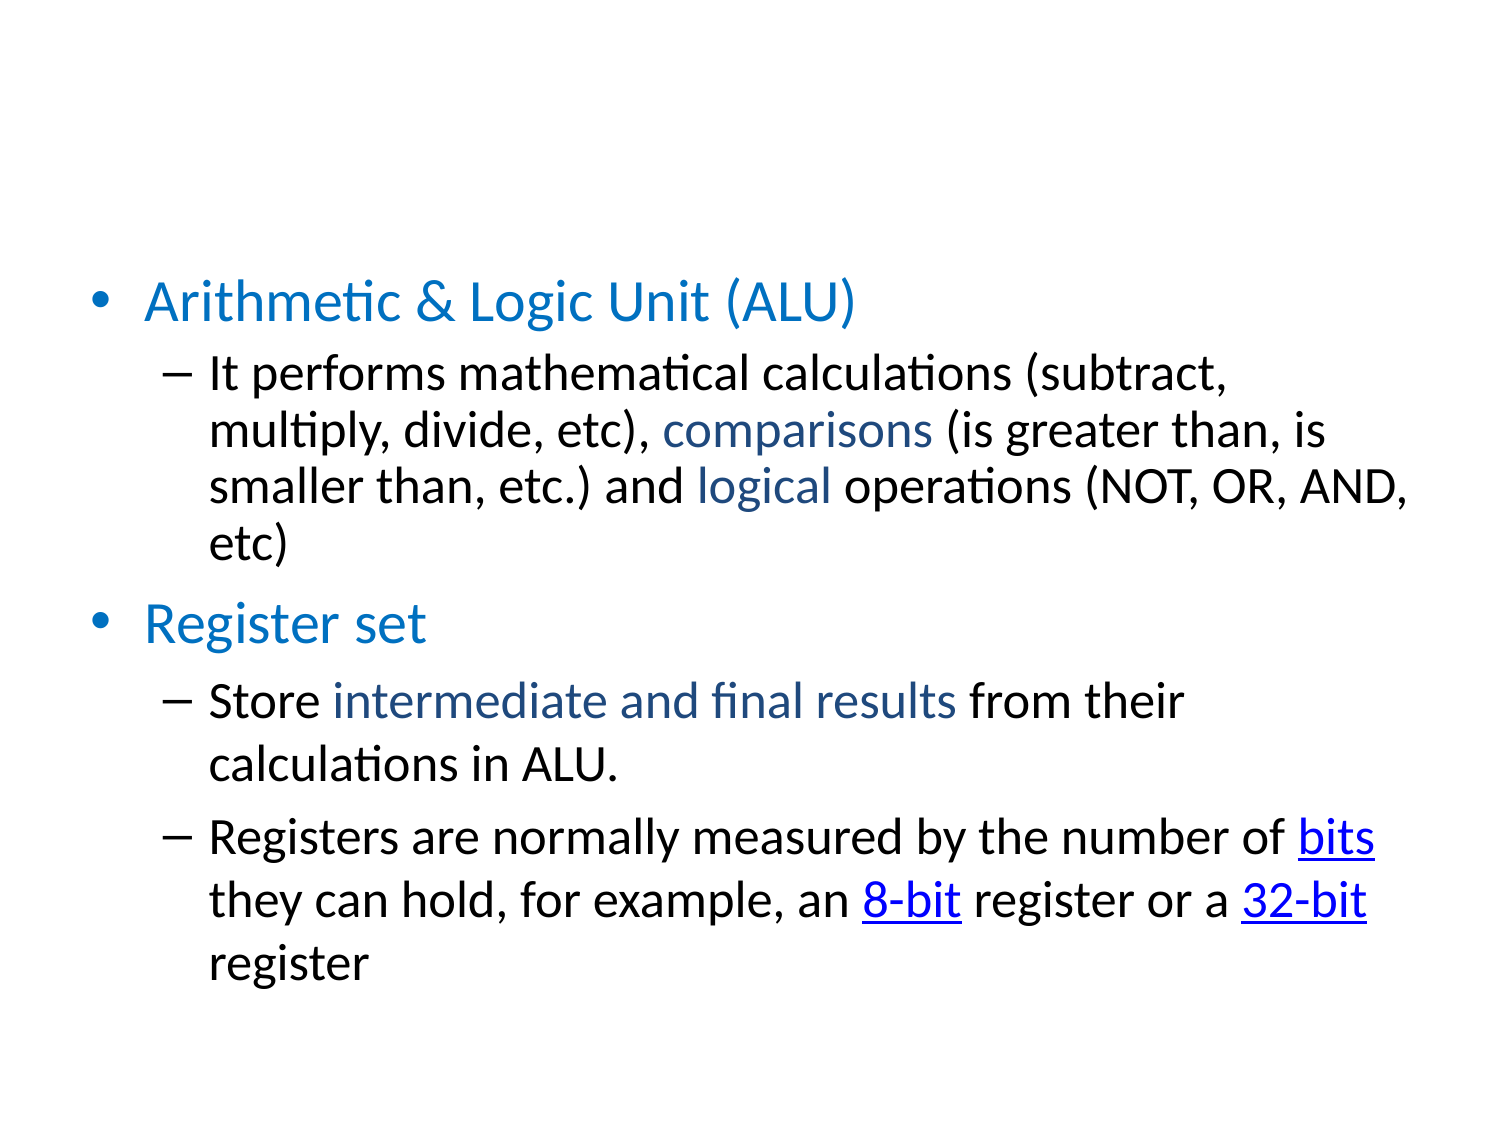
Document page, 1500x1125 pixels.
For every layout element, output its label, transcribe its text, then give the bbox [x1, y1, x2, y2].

list Arithmetic & Logic Unit (ALU) It performs mathematical calculations (subtract, multiply, divide, etc), comparisons (is greater than, is smaller than, etc.) and logical operations (NOT, OR, AND, etc) Register set Store intermediate and final results from their calculations in ALU. Registers are normally measured by the number of bits they can hold, for example, an 8-bit register or a 32-bit register [75, 262, 1425, 1005]
